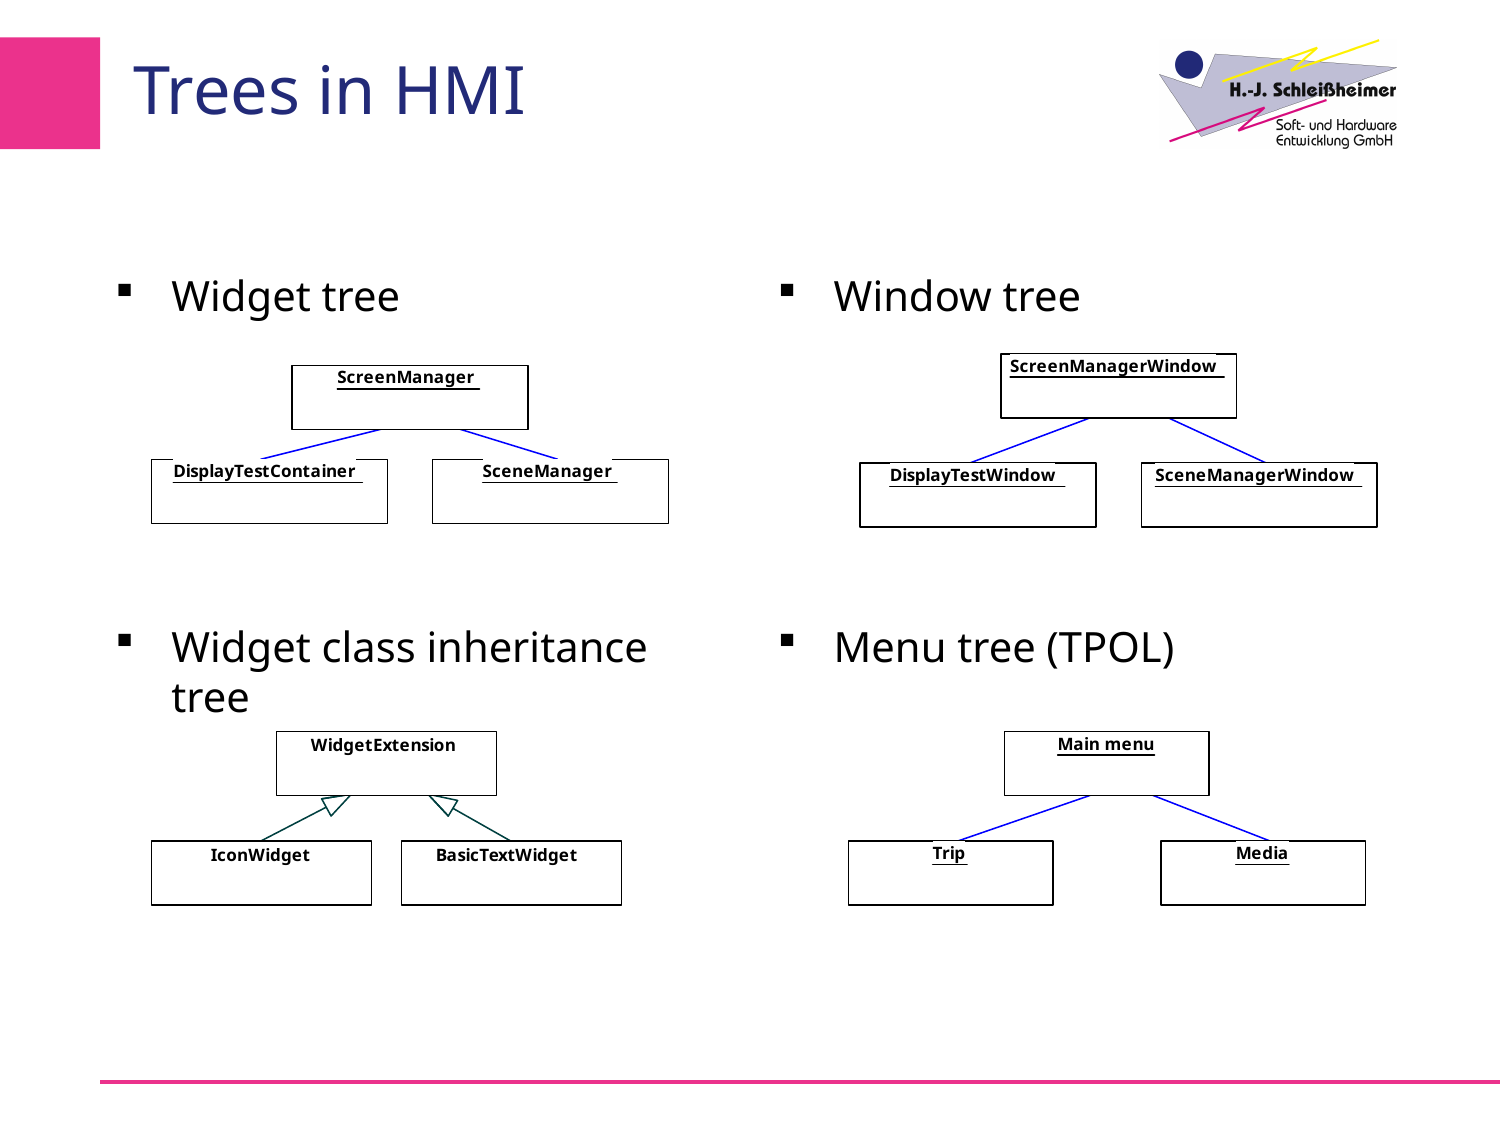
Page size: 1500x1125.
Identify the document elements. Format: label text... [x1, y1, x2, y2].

list Window tree Menu tree (TPOL) [762, 262, 1400, 1005]
picture [844, 337, 1394, 543]
picture [1159, 39, 1397, 149]
picture [135, 715, 638, 921]
picture [135, 349, 685, 540]
list Widget tree Widget class inheritance tree [100, 262, 738, 1005]
title Trees in HMI [133, 23, 1152, 152]
picture [832, 715, 1382, 921]
